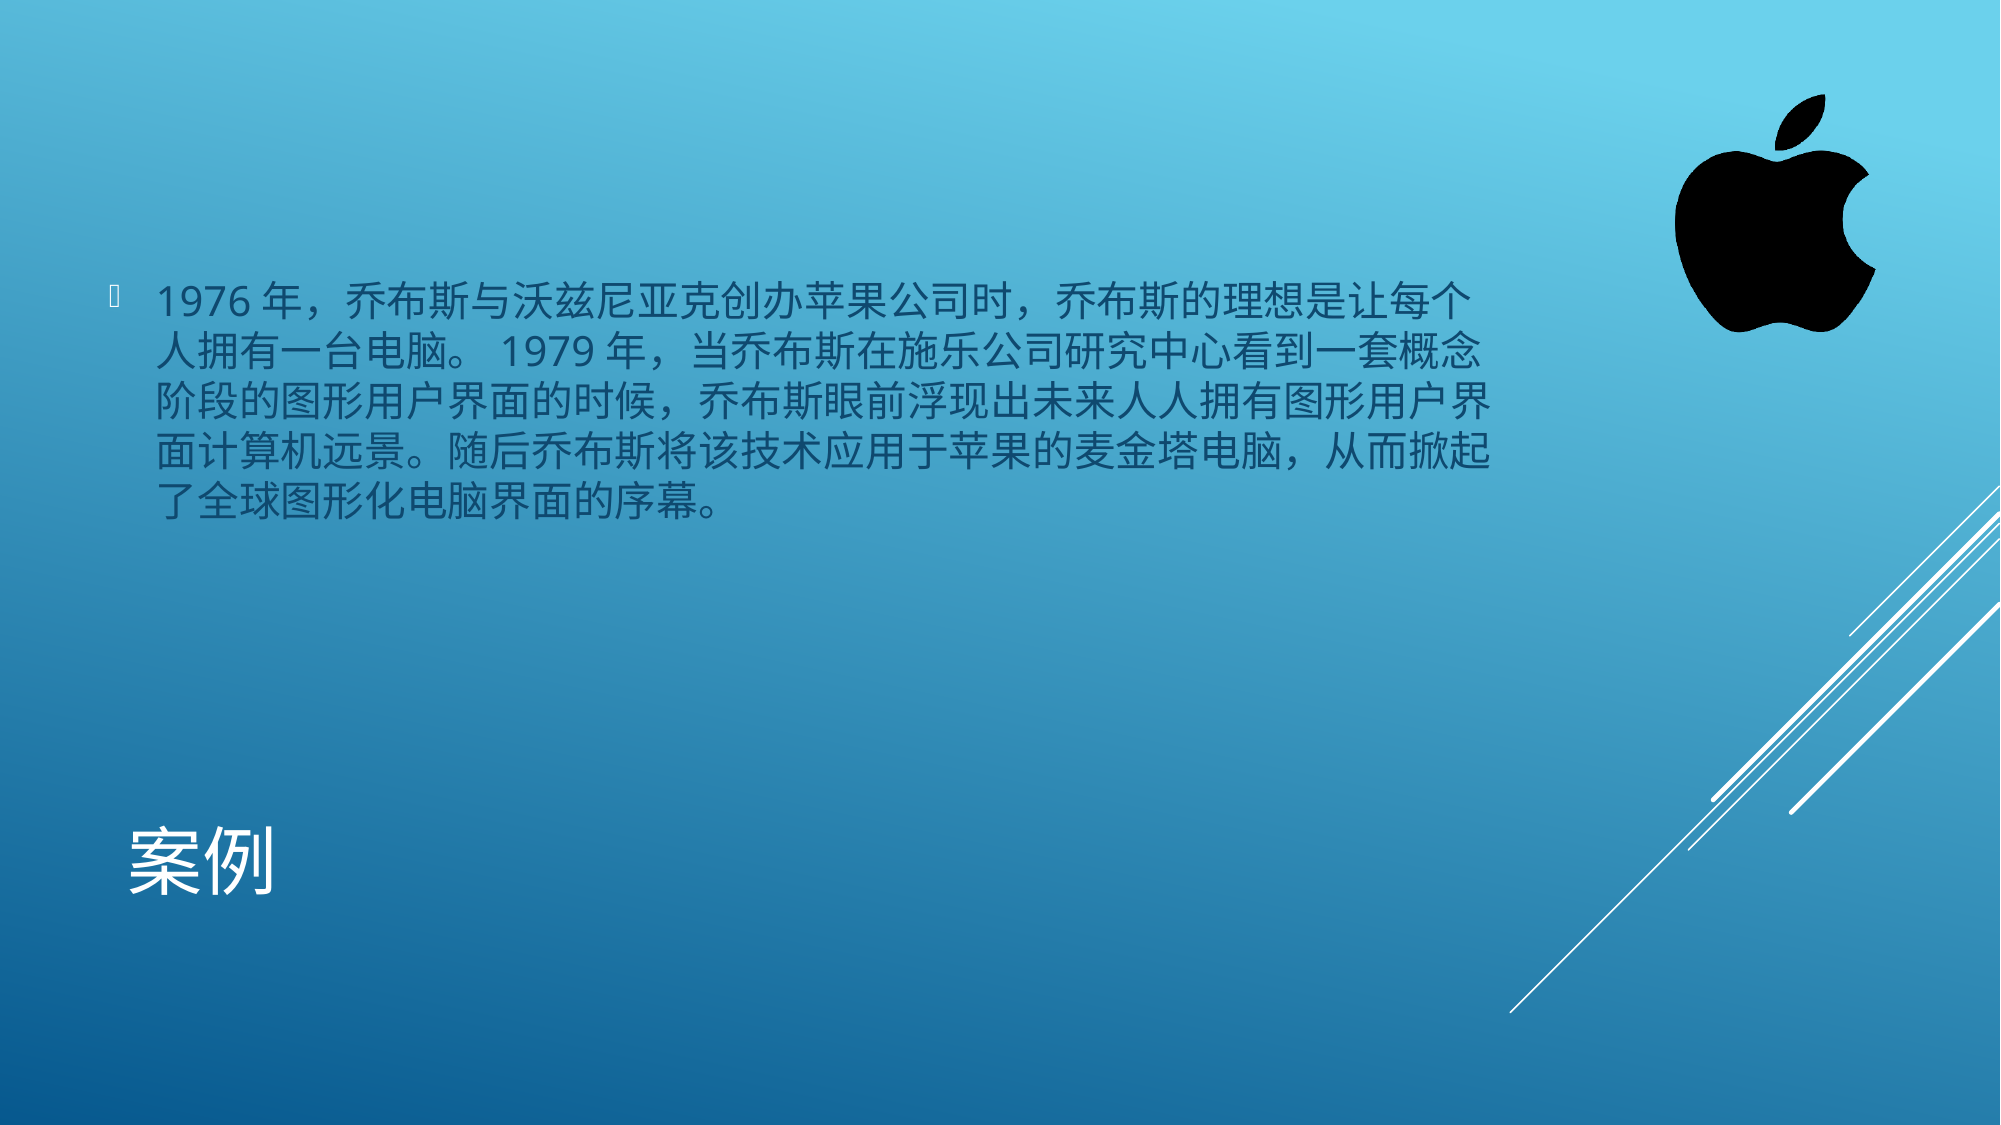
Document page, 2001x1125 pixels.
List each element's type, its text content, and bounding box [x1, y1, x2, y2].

list 1976年，乔布斯与沃兹尼亚克创办苹果公司时，乔布斯的理想是让每个人拥有一台电脑。1979年，当乔布斯在施乐公司研究中心看到一套概念阶段的图形用户界面的时候，乔布斯眼前浮现出未来人人拥有图形用户界面计算机远景。随后乔布斯将该技术应用于苹果的麦金塔电脑，从而掀起了全球图形化电脑界面的序幕。 [93, 112, 1513, 687]
title 案例 [112, 736, 1513, 984]
picture [1649, 87, 1900, 338]
